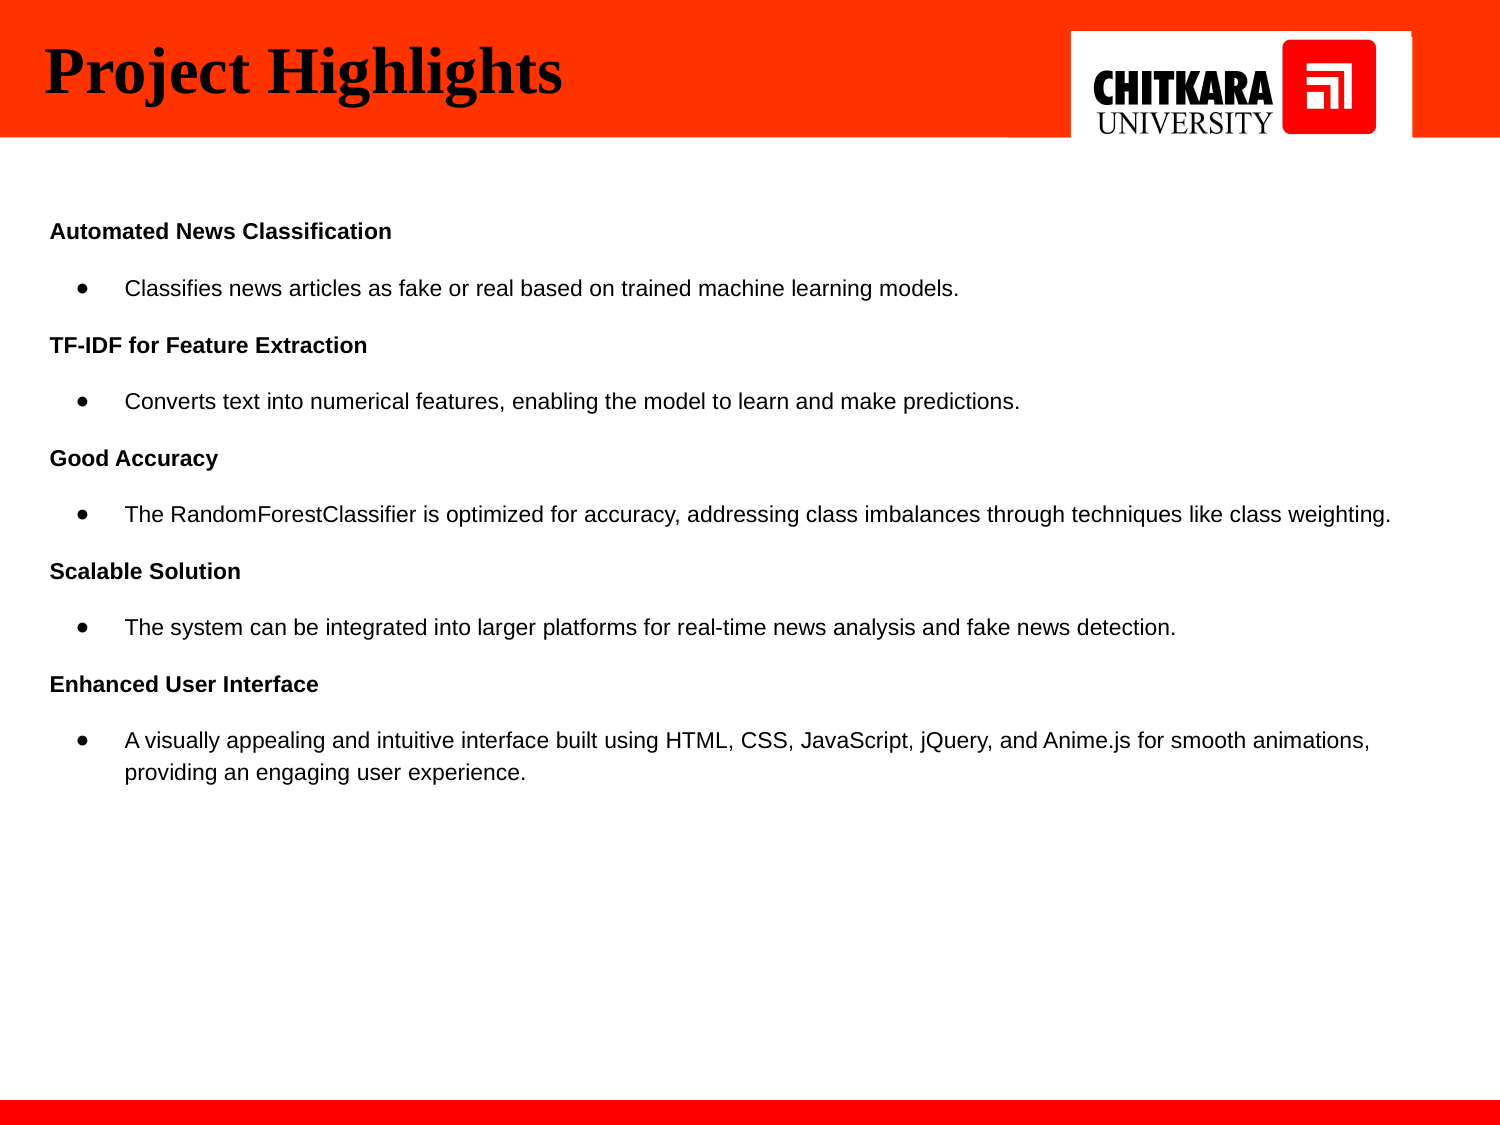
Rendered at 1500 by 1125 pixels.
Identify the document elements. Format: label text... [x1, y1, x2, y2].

picture [1074, 37, 1391, 138]
text_box Automated News Classification Classifies news articles as fake or real based on trained machine learning models. TF-IDF for Feature Extraction Converts text into numerical features, enabling the model to learn and make predictions. Good Accuracy The RandomForestClassifier is optimized for accuracy, addressing class imbalances through techniques like class weighting. Scalable Solution The system can be integrated into larger platforms for real-time news analysis and fake news detection. Enhanced User Interface A visually appealing and intuitive interface built using HTML, CSS, JavaScript, jQuery, and Anime.js for smooth animations, providing an engaging user experience. [34, 140, 1466, 875]
text_box Project Highlights [29, 19, 916, 114]
